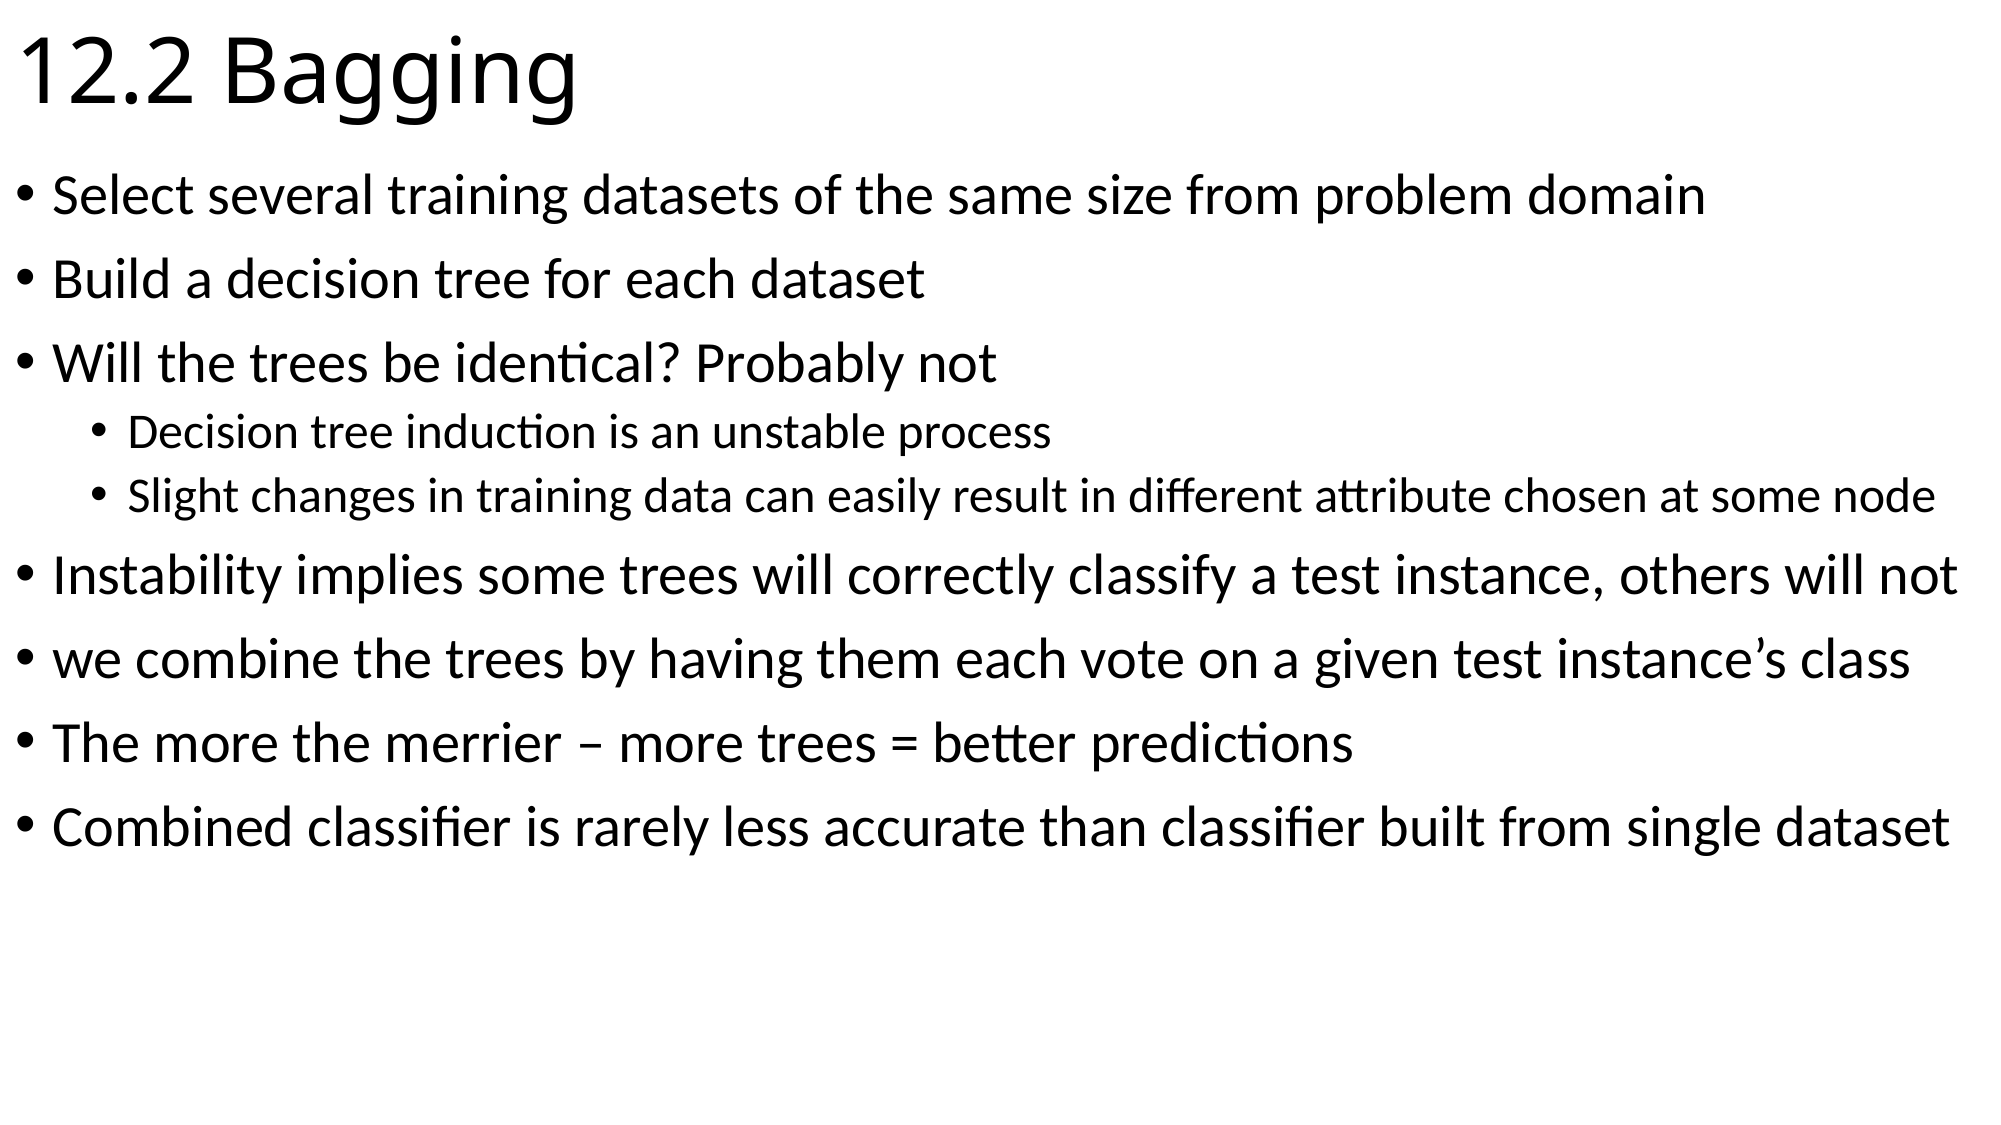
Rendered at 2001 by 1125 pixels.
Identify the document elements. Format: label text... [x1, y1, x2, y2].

list Select several training datasets of the same size from problem domain Build a decision tree for each dataset Will the trees be identical? Probably not Decision tree induction is an unstable process Slight changes in training data can easily result in different attribute chosen at some node Instability implies some trees will correctly classify a test instance, others will not we combine the trees by having them each vote on a given test instance’s class The more the merrier – more trees = better predictions Combined classifier is rarely less accurate than classifier built from single dataset [0, 156, 2000, 1122]
title 12.2 Bagging [0, 3, 2000, 145]
